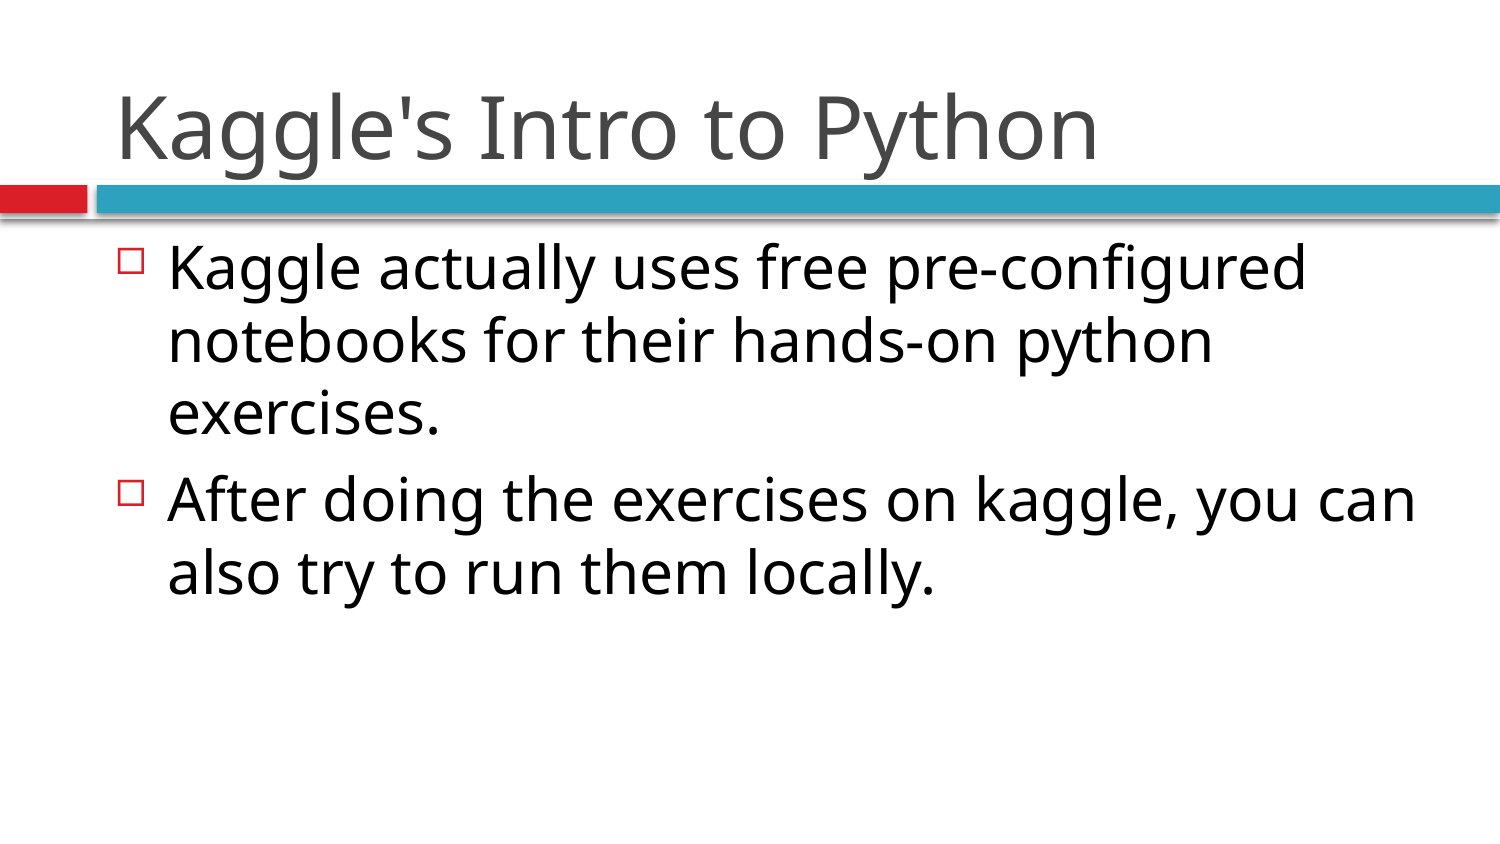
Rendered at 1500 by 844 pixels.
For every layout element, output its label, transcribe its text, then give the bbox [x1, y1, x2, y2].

title Kaggle's Intro to Python [99, 19, 1438, 185]
list Kaggle actually uses free pre-configured notebooks for their hands-on python exercises. After doing the exercises on kaggle, you can also try to run them locally. [99, 221, 1438, 760]
